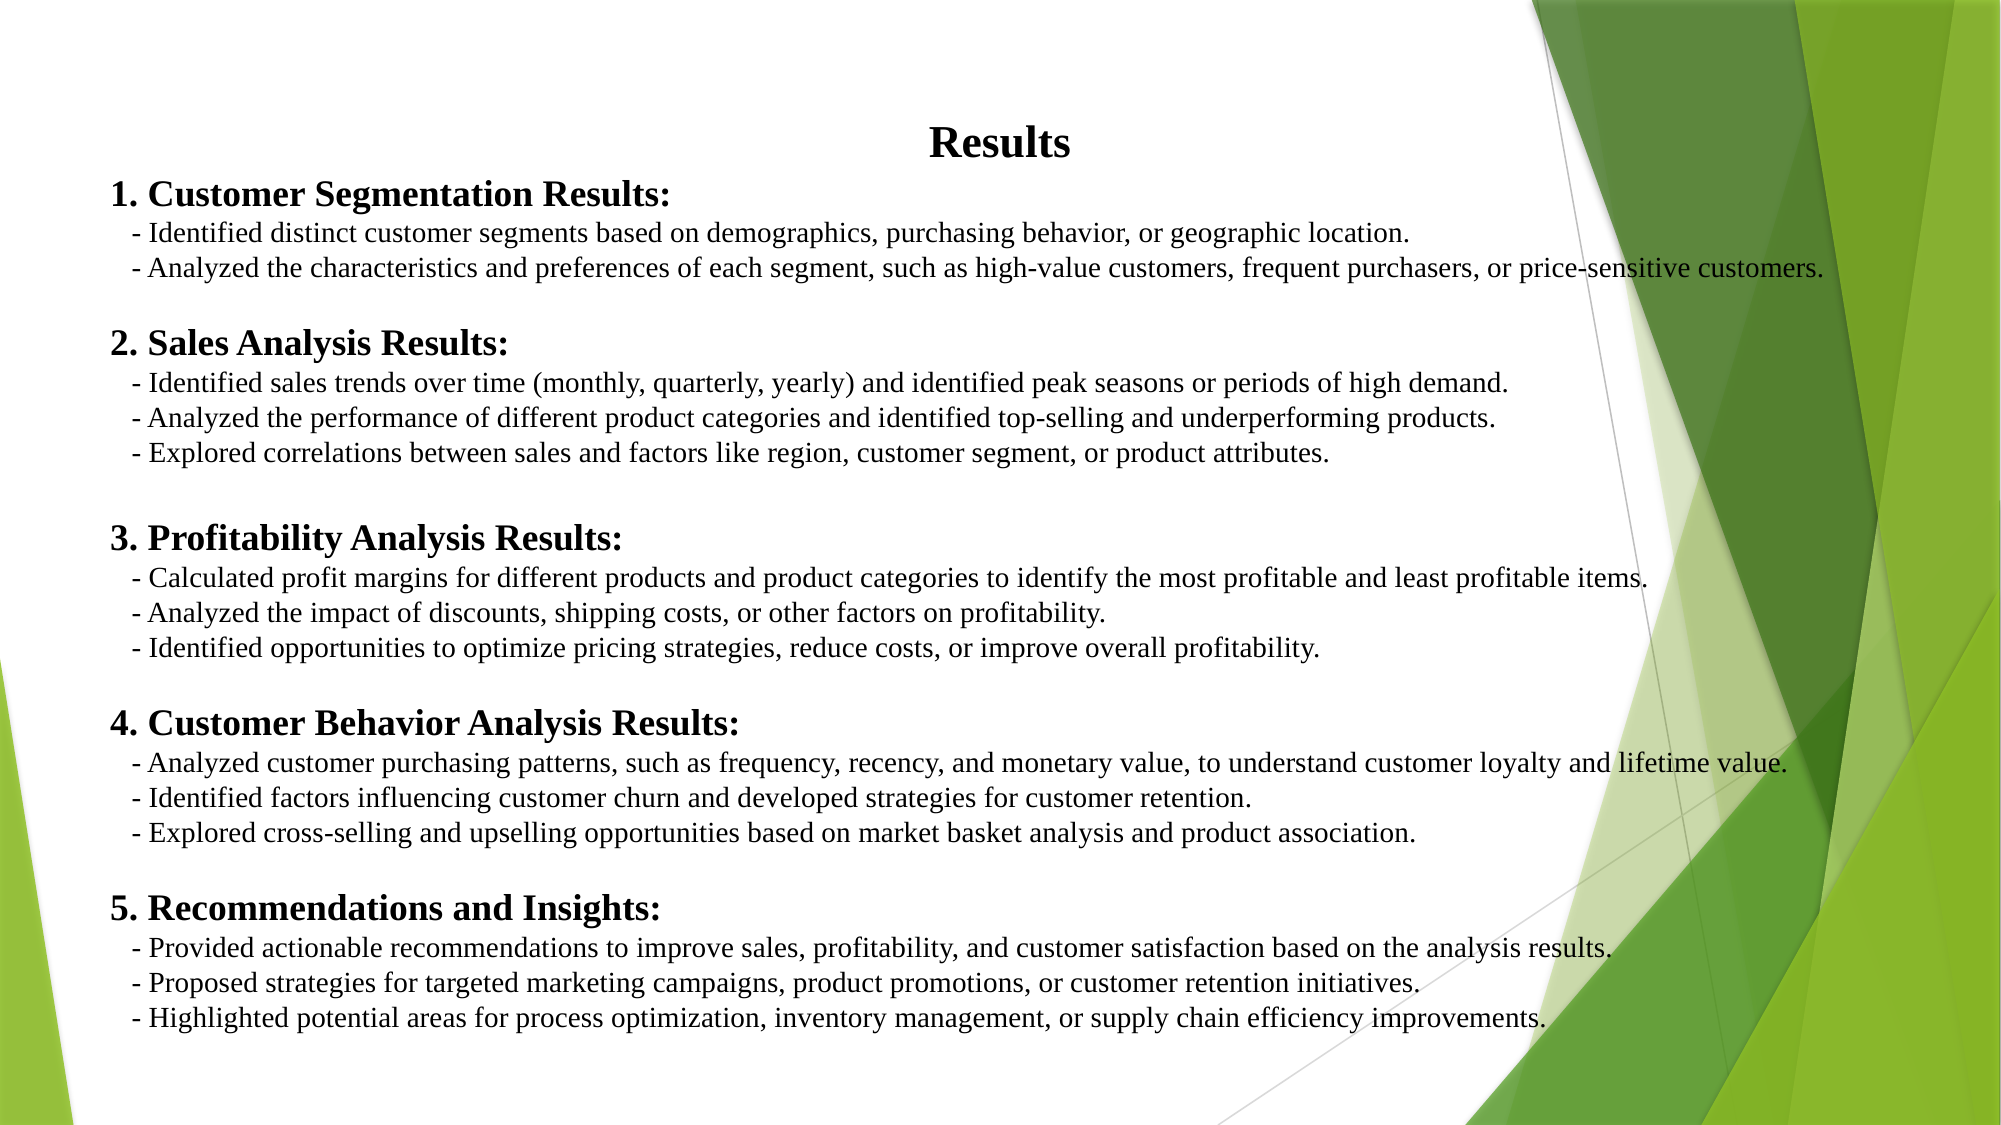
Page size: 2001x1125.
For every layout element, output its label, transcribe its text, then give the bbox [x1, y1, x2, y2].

title Results [95, 103, 1905, 161]
text_box 1. Customer Segmentation Results: - Identified distinct customer segments based on demographics, purchasing behavior, or geographic location. - Analyzed the characteristics and preferences of each segment, such as high-value customers, frequent purchasers, or price-sensitive customers. 2. Sales Analysis Results: - Identified sales trends over time (monthly, quarterly, yearly) and identified peak seasons or periods of high demand. - Analyzed the performance of different product categories and identified top-selling and underperforming products. - Explored correlations between sales and factors like region, customer segment, or product attributes. 3. Profitability Analysis Results: - Calculated profit margins for different products and product categories to identify the most profitable and least profitable items. - Analyzed the impact of discounts, shipping costs, or other factors on profitability. - Identified opportunities to optimize pricing strategies, reduce costs, or improve overall profitability. 4. Customer Behavior Analysis Results: - Analyzed customer purchasing patterns, such as frequency, recency, and monetary value, to understand customer loyalty and lifetime value. - Identified factors influencing customer churn and developed strategies for customer retention. - Explored cross-selling and upselling opportunities based on market basket analysis and product association. 5. Recommendations and Insights: - Provided actionable recommendations to improve sales, profitability, and customer satisfaction based on the analysis results. - Proposed strategies for targeted marketing campaigns, product promotions, or customer retention initiatives. - Highlighted potential areas for process optimization, inventory management, or supply chain efficiency improvements. [95, 161, 1905, 1041]
